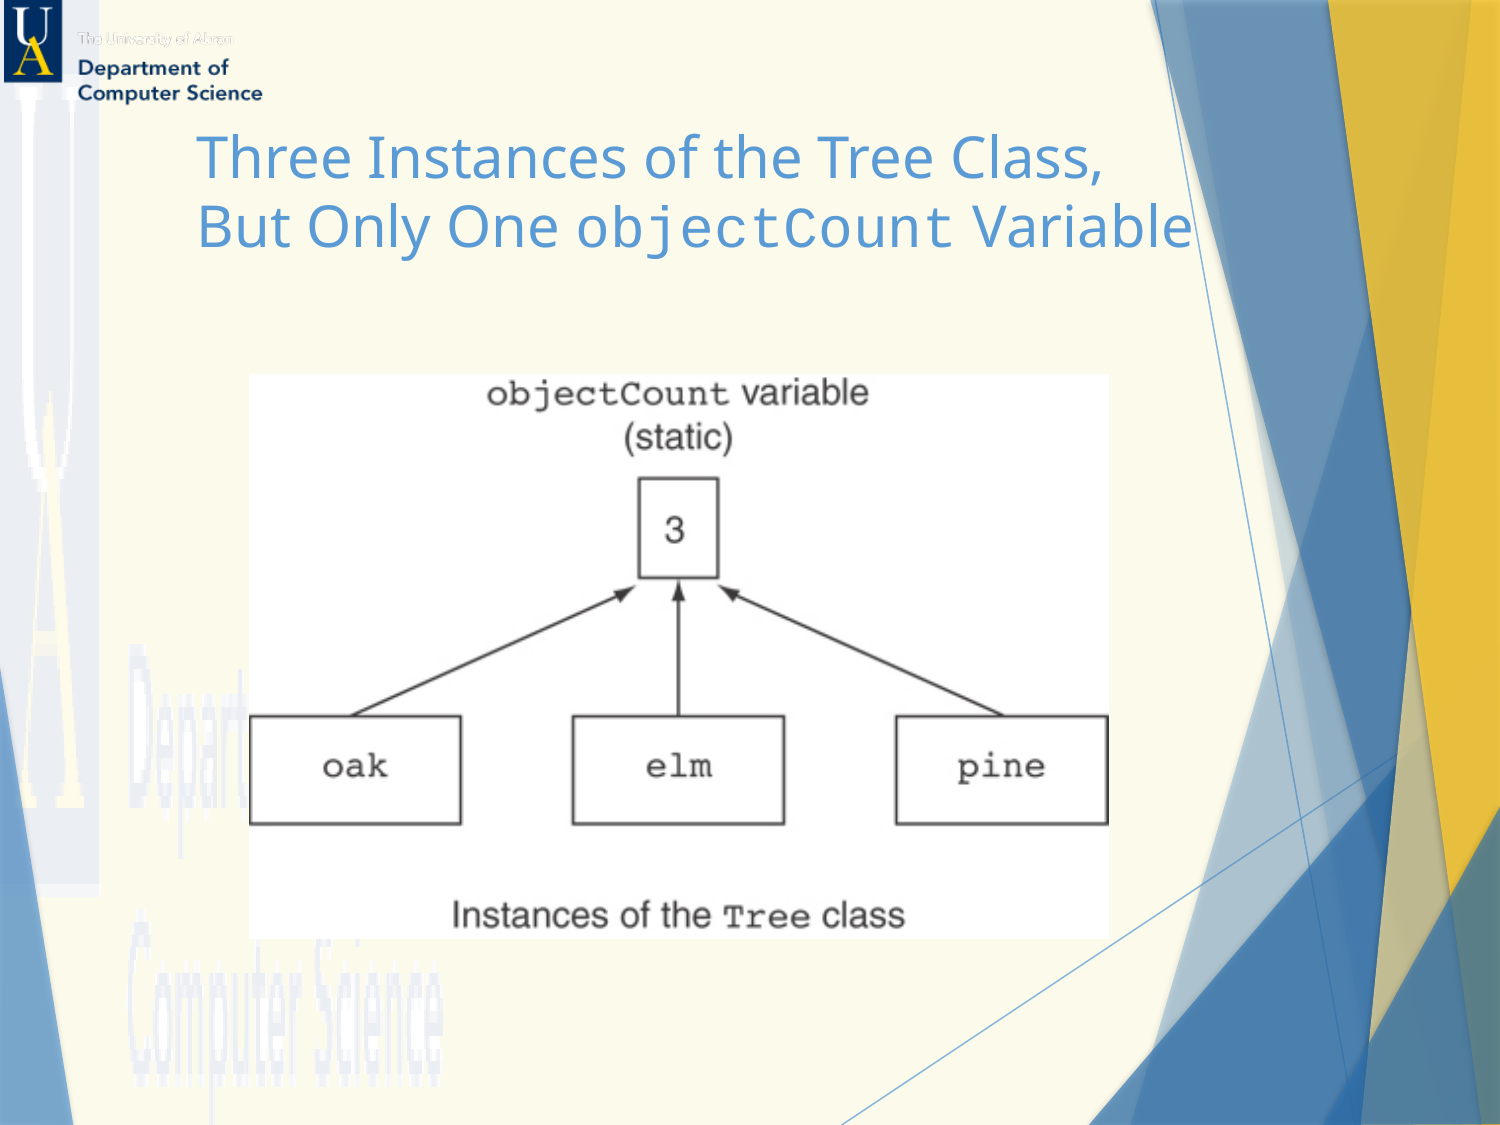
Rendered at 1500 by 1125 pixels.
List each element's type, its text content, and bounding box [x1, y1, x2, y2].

picture [4, 0, 395, 124]
title Three Instances of the Tree Class, But Only One objectCount Variable [181, 112, 1223, 330]
picture [249, 374, 1109, 939]
